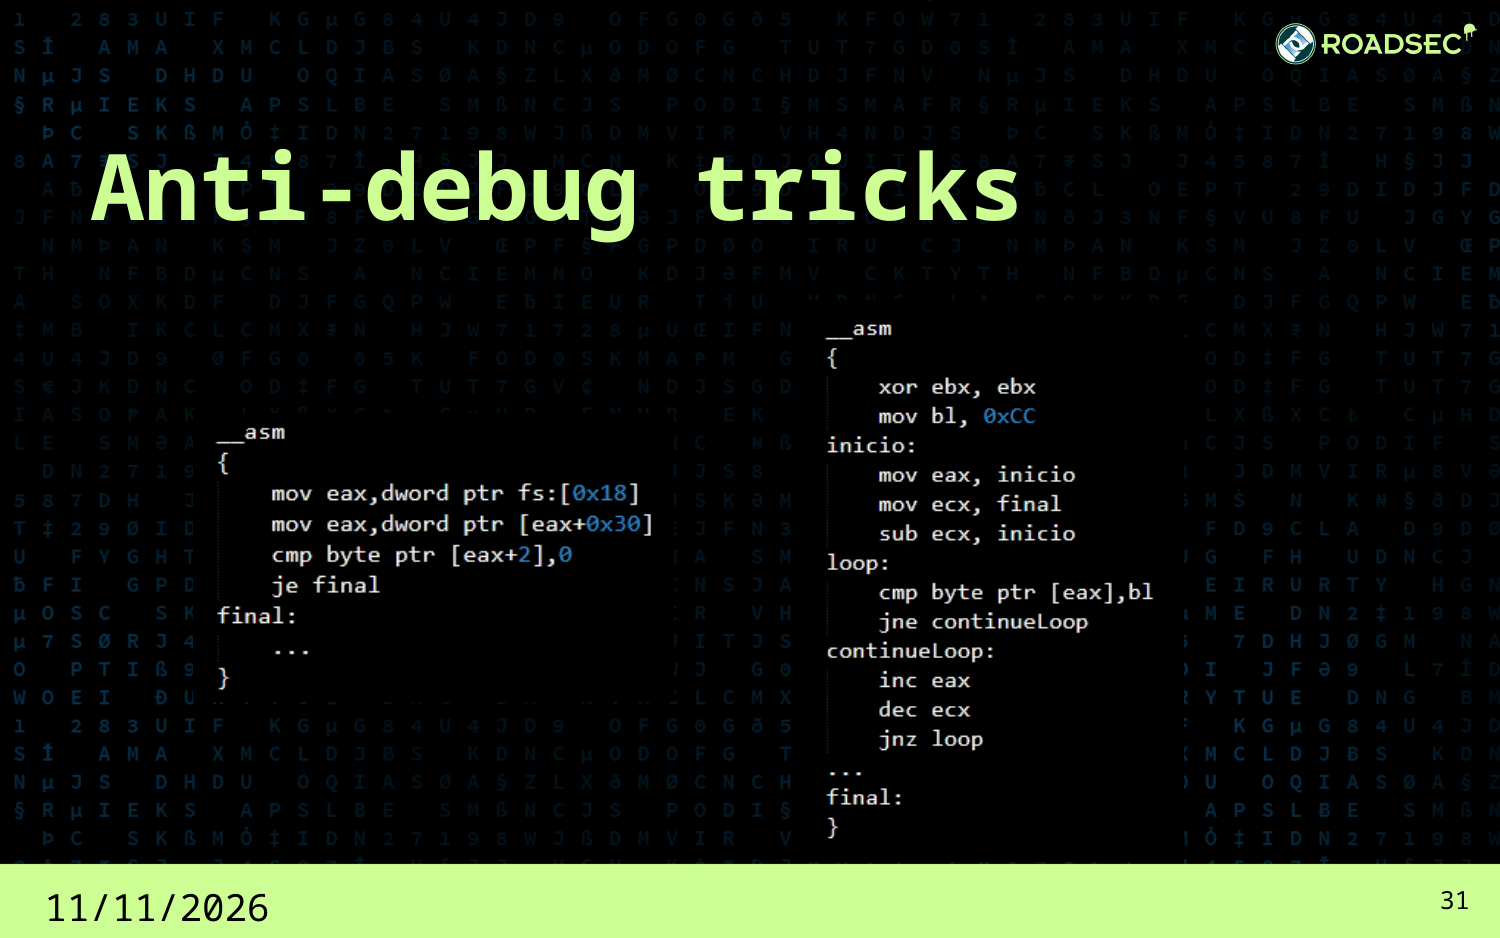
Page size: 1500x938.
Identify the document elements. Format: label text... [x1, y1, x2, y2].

picture [0, 0, 1500, 938]
title Anti-debug tricks [75, 105, 1425, 263]
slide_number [29, 876, 380, 927]
slide_number 31 [1134, 876, 1485, 927]
